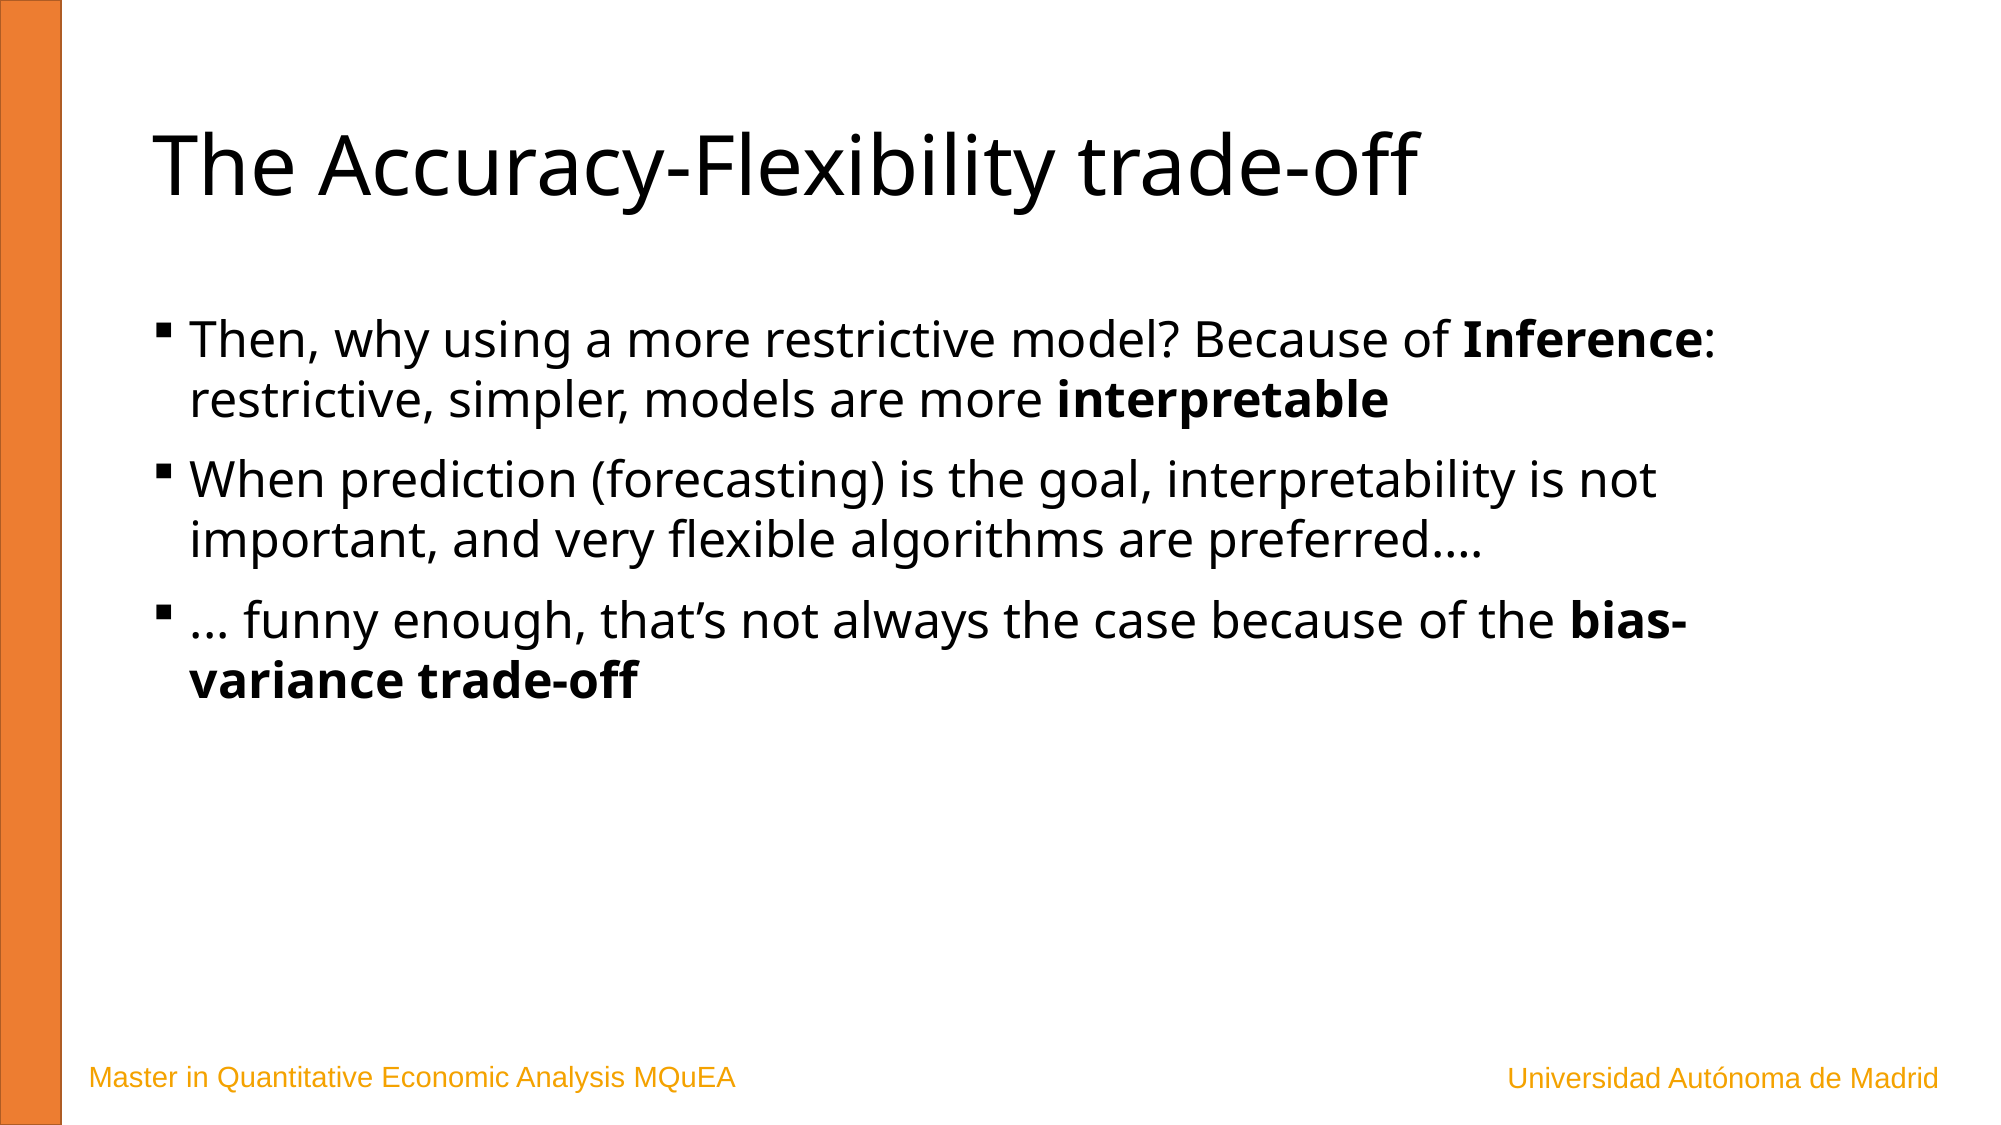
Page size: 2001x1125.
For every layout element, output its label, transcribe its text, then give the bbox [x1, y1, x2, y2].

list Then, why using a more restrictive model? Because of Inference: restrictive, simpler, models are more interpretable When prediction (forecasting) is the goal, interpretability is not important, and very flexible algorithms are preferred…. ... funny enough, that’s not always the case because of the bias-variance trade-off [137, 299, 1863, 1014]
title The Accuracy-Flexibility trade-off [137, 59, 1863, 278]
text_box [0, 0, 62, 1125]
text_box Master in Quantitative Economic Analysis MQuEA [73, 1050, 1014, 1101]
text_box Universidad Autónoma de Madrid [1014, 1052, 1955, 1102]
